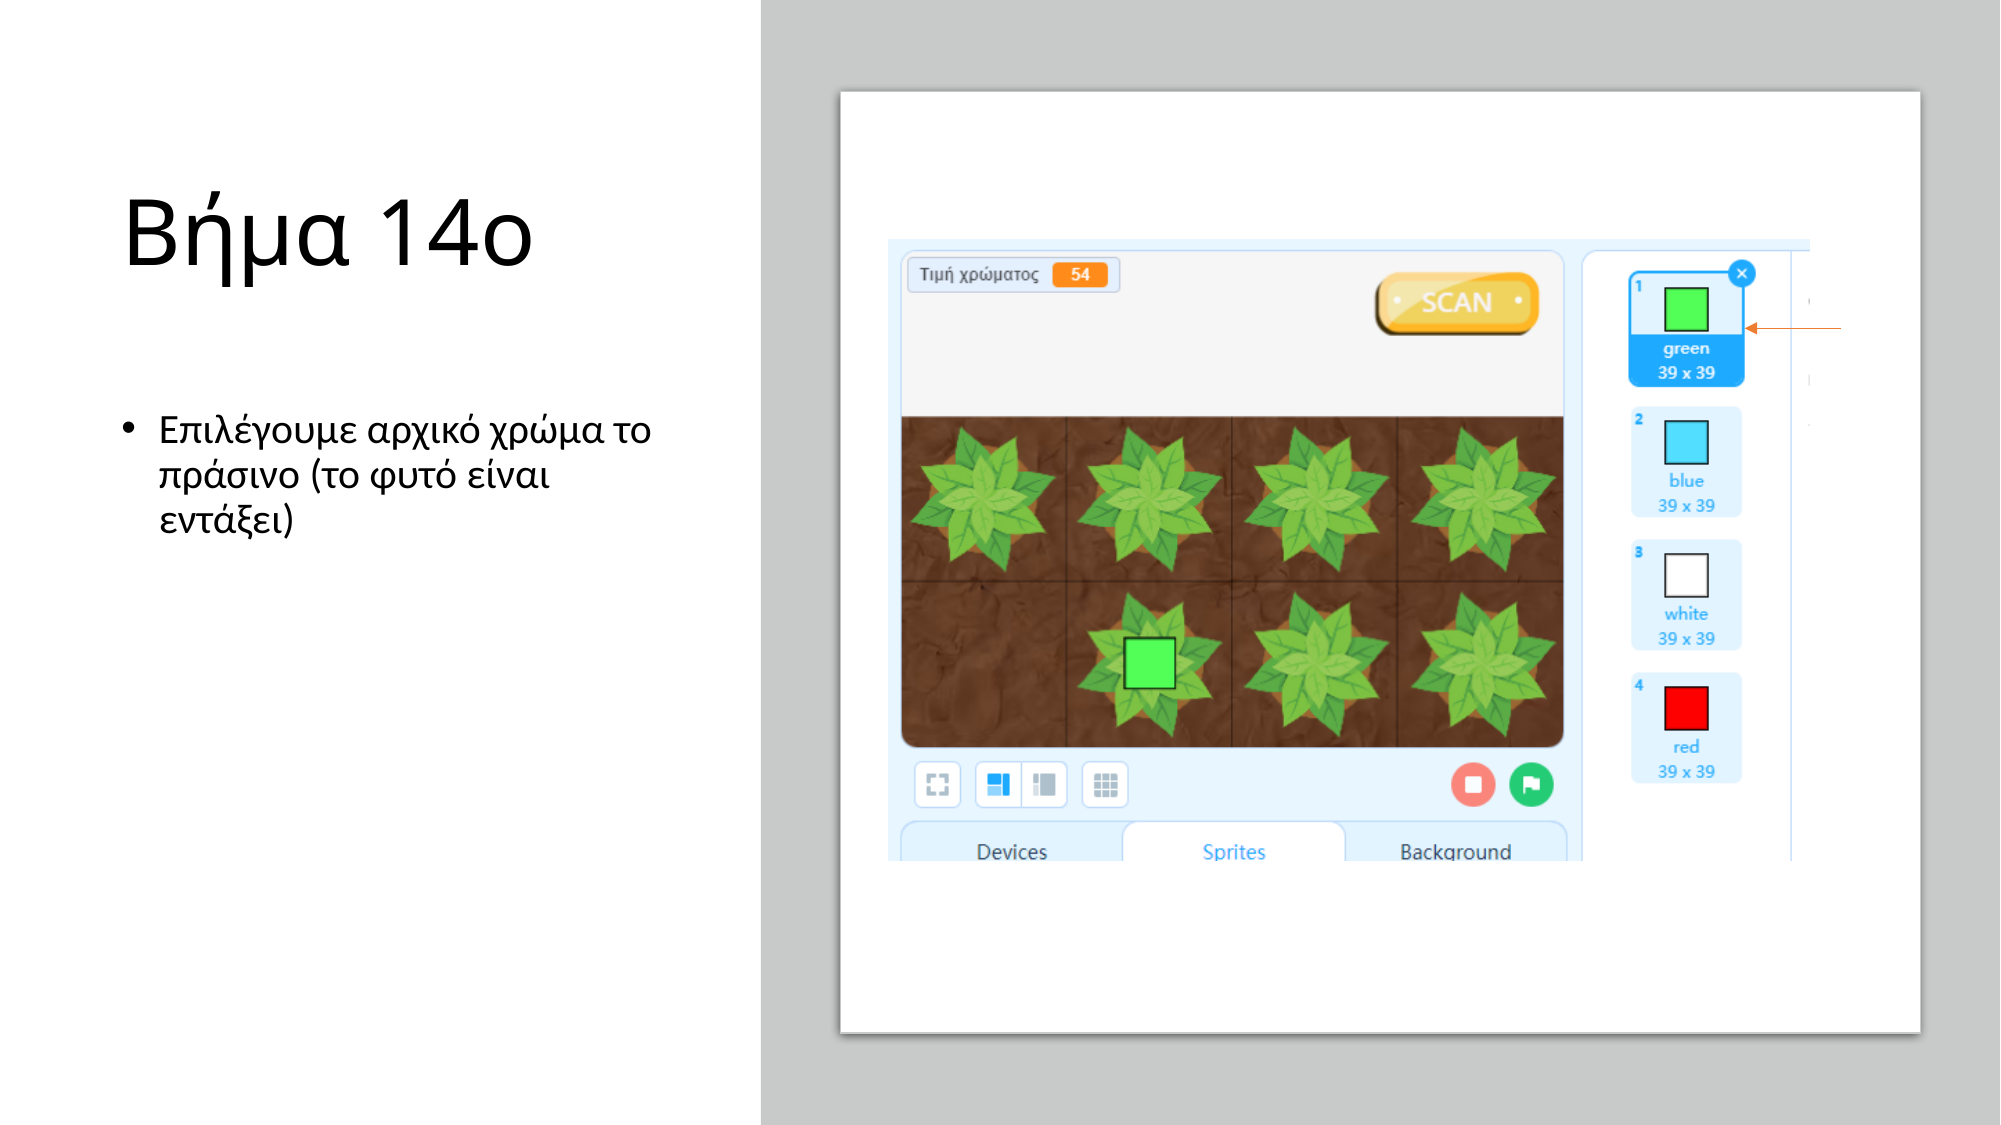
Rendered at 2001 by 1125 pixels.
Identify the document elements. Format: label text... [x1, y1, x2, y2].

picture [888, 239, 1810, 861]
text_box [839, 90, 1922, 1034]
text_box [760, 0, 2000, 1125]
list Επιλέγουμε αρχικό χρώμα το πράσινο (το φυτό είναι εντάξει) [106, 399, 682, 1021]
title Βήμα 14ο [106, 103, 682, 370]
